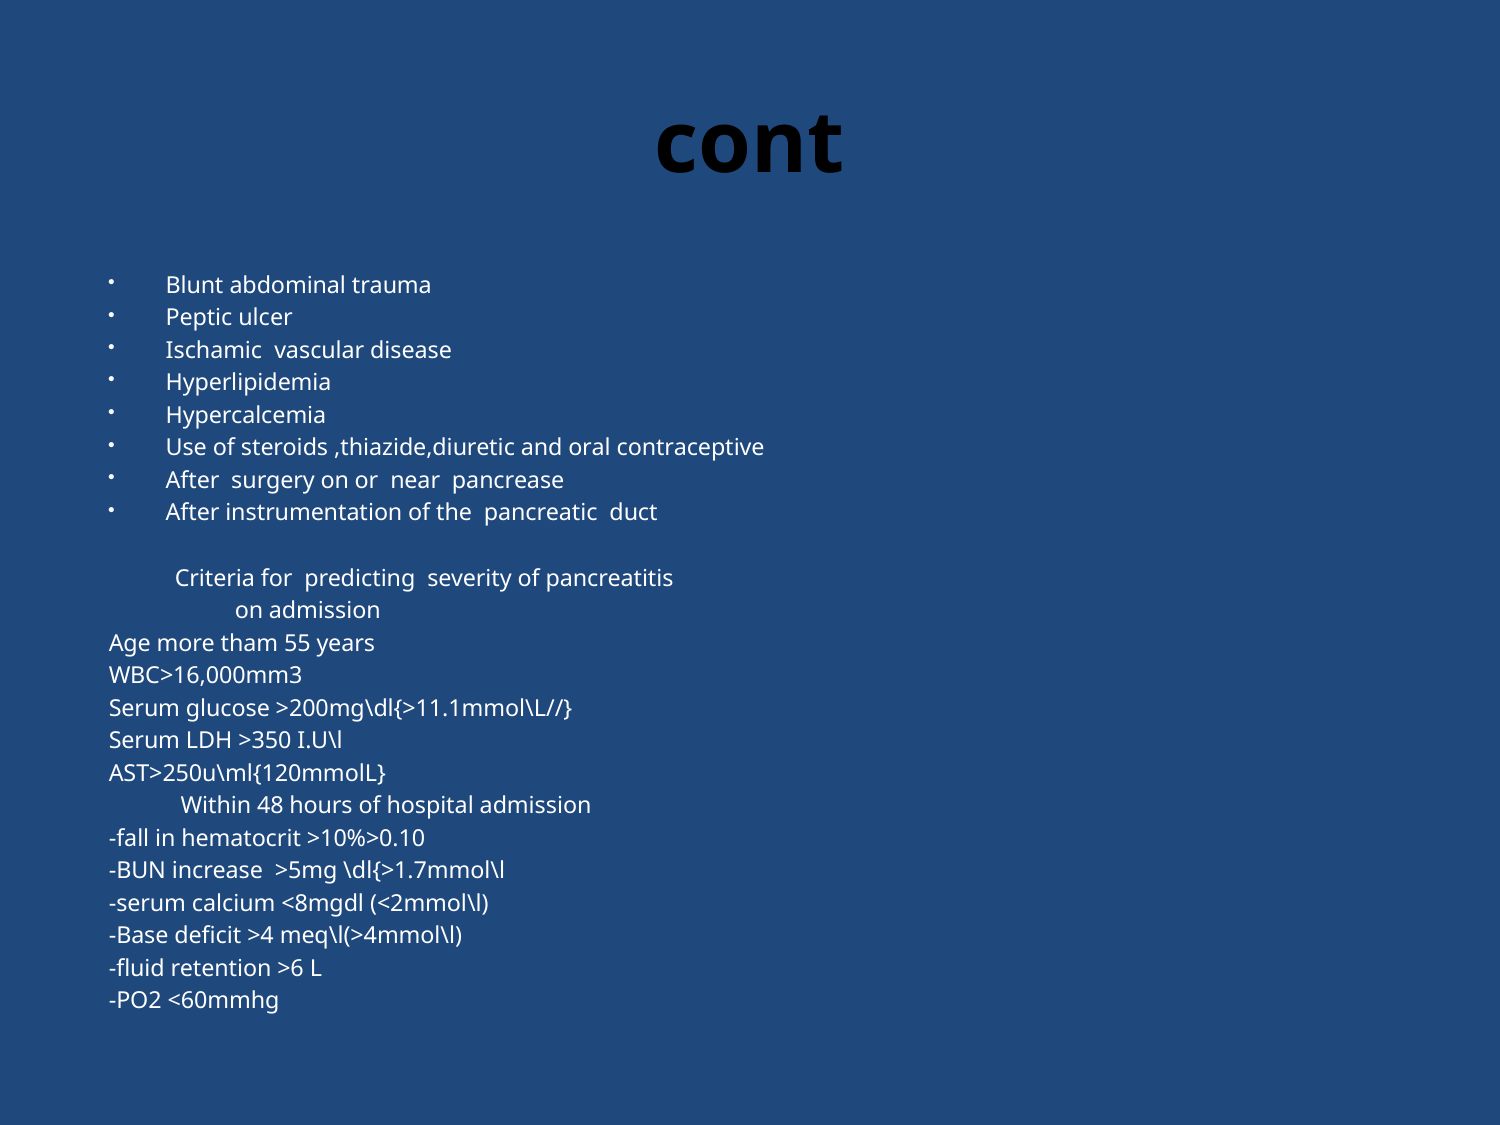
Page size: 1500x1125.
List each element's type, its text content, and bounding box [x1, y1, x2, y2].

list Blunt abdominal trauma Peptic ulcer Ischamic vascular disease Hyperlipidemia Hypercalcemia Use of steroids ,thiazide,diuretic and oral contraceptive After surgery on or near pancrease After instrumentation of the pancreatic duct Criteria for predicting severity of pancreatitis on admission Age more tham 55 years WBC>16,000mm3 Serum glucose >200mg\dl{>11.1mmol\L//} Serum LDH >350 I.U\l AST>250u\ml{120mmolL} Within 48 hours of hospital admission -fall in hematocrit >10%>0.10 -BUN increase >5mg \dl{>1.7mmol\l -serum calcium <8mgdl (<2mmol\l) -Base deficit >4 meq\l(>4mmol\l) -fluid retention >6 L -PO2 <60mmhg [75, 262, 1425, 1035]
title cont [75, 45, 1425, 233]
